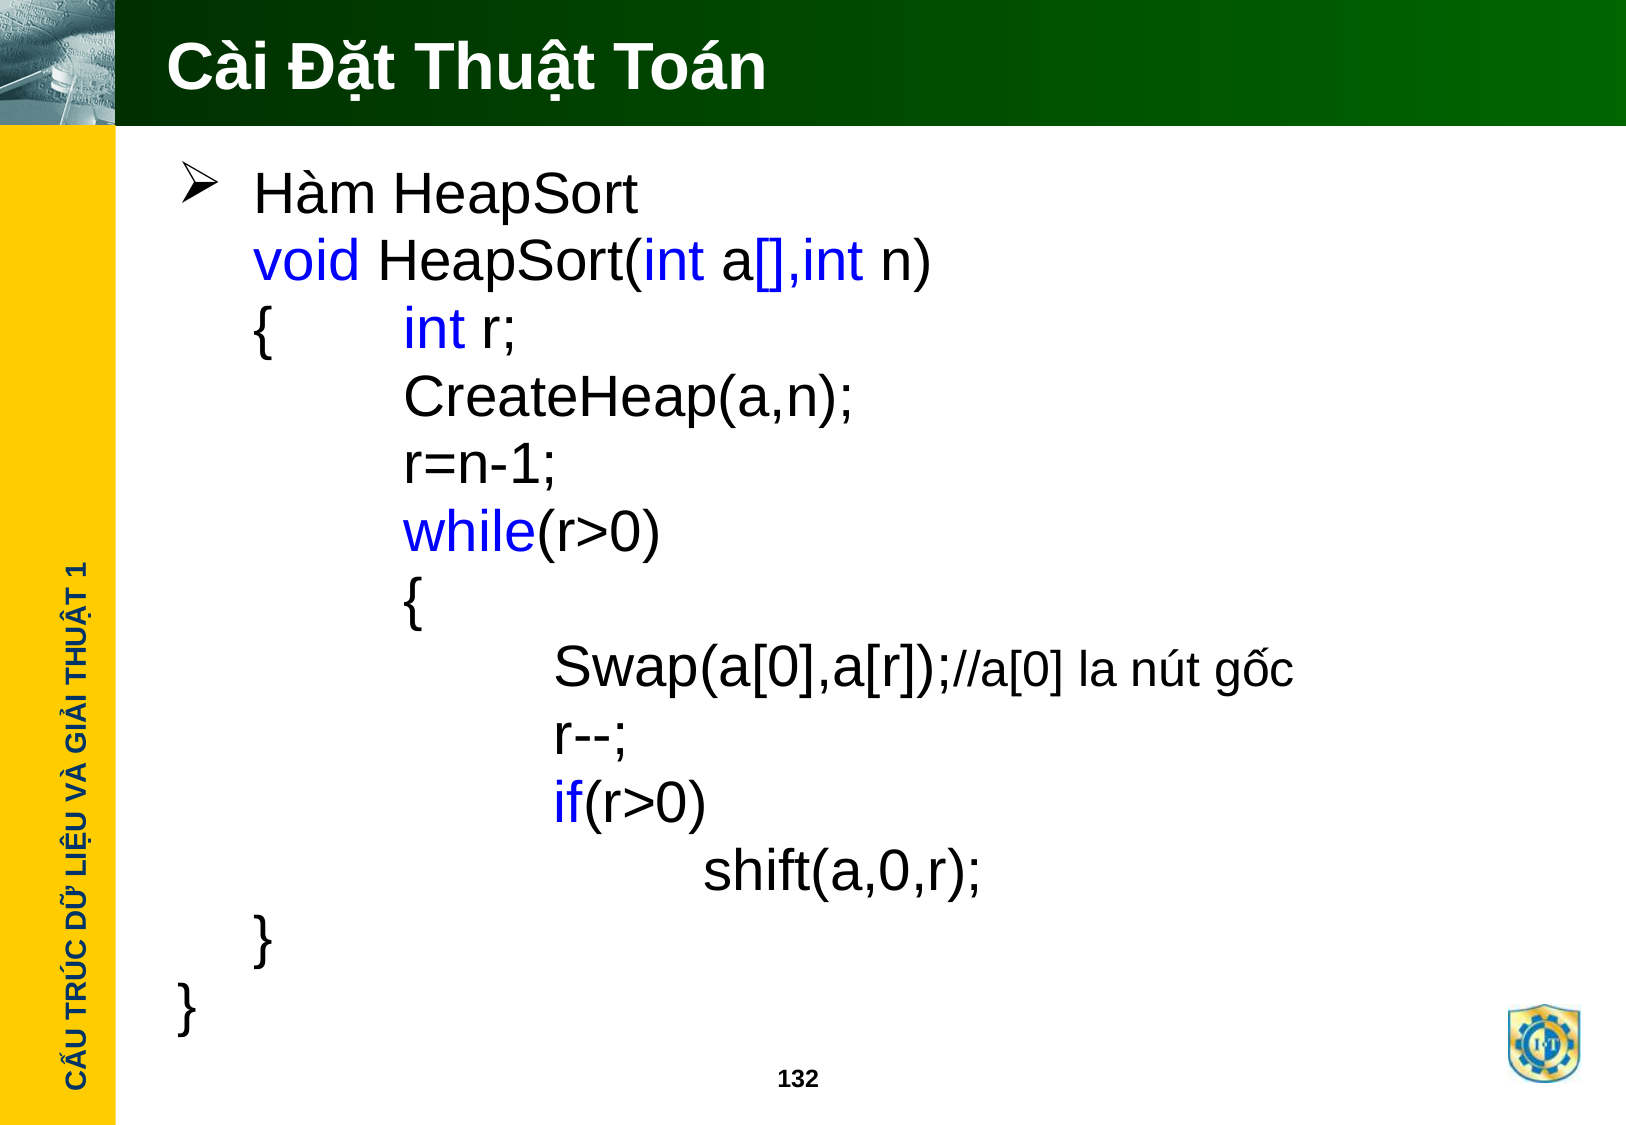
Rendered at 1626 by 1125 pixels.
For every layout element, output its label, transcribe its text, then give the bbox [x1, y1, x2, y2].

picture [0, 0, 116, 125]
picture [1508, 1004, 1581, 1083]
list Hàm HeapSort void HeapSort(int a[],int n) { int r; CreateHeap(a,n); r=n-1; while(r>0) { Swap(a[0],a[r]);//a[0] la nút gốc r--; if(r>0) shift(a,0,r); } } [162, 160, 1569, 1071]
title Cài Đặt Thuật Toán [151, 12, 1593, 113]
